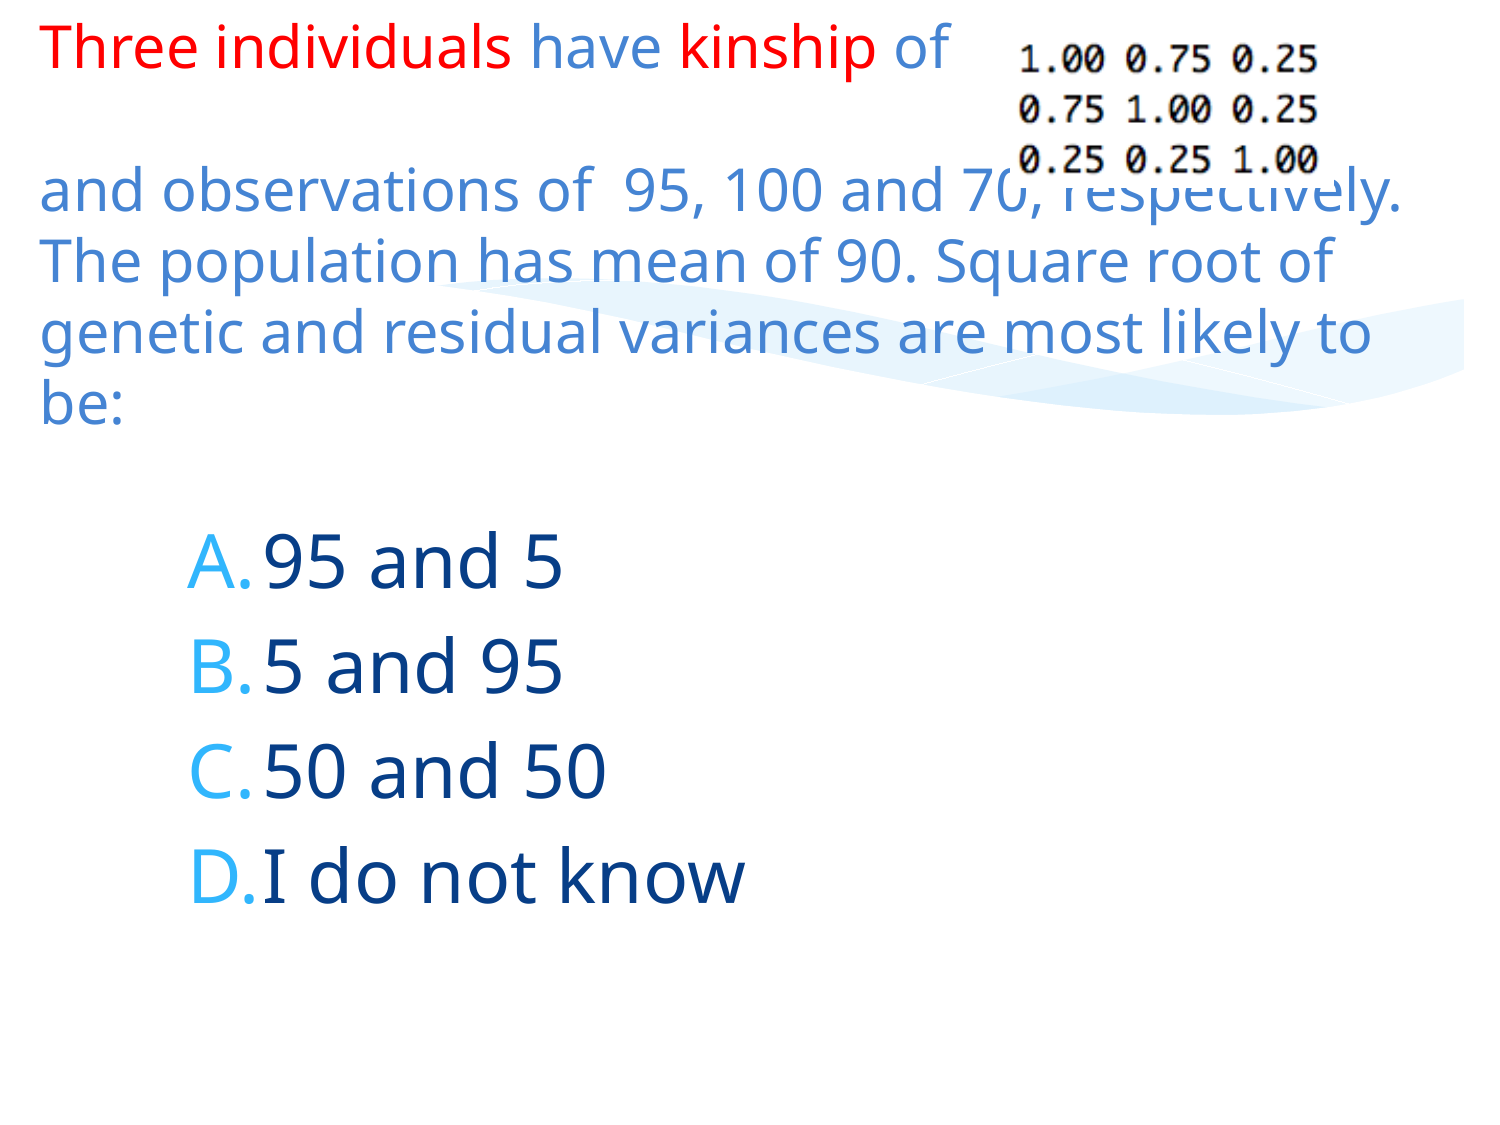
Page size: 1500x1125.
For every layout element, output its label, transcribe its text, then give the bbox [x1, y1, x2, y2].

title Three individuals have kinship of and observations of 95, 100 and 70, respectively. The population has mean of 90. Square root of genetic and residual variances are most likely to be: [24, 0, 1461, 446]
picture [1010, 39, 1334, 188]
list 95 and 5 5 and 95 50 and 50 I do not know [172, 506, 1307, 957]
